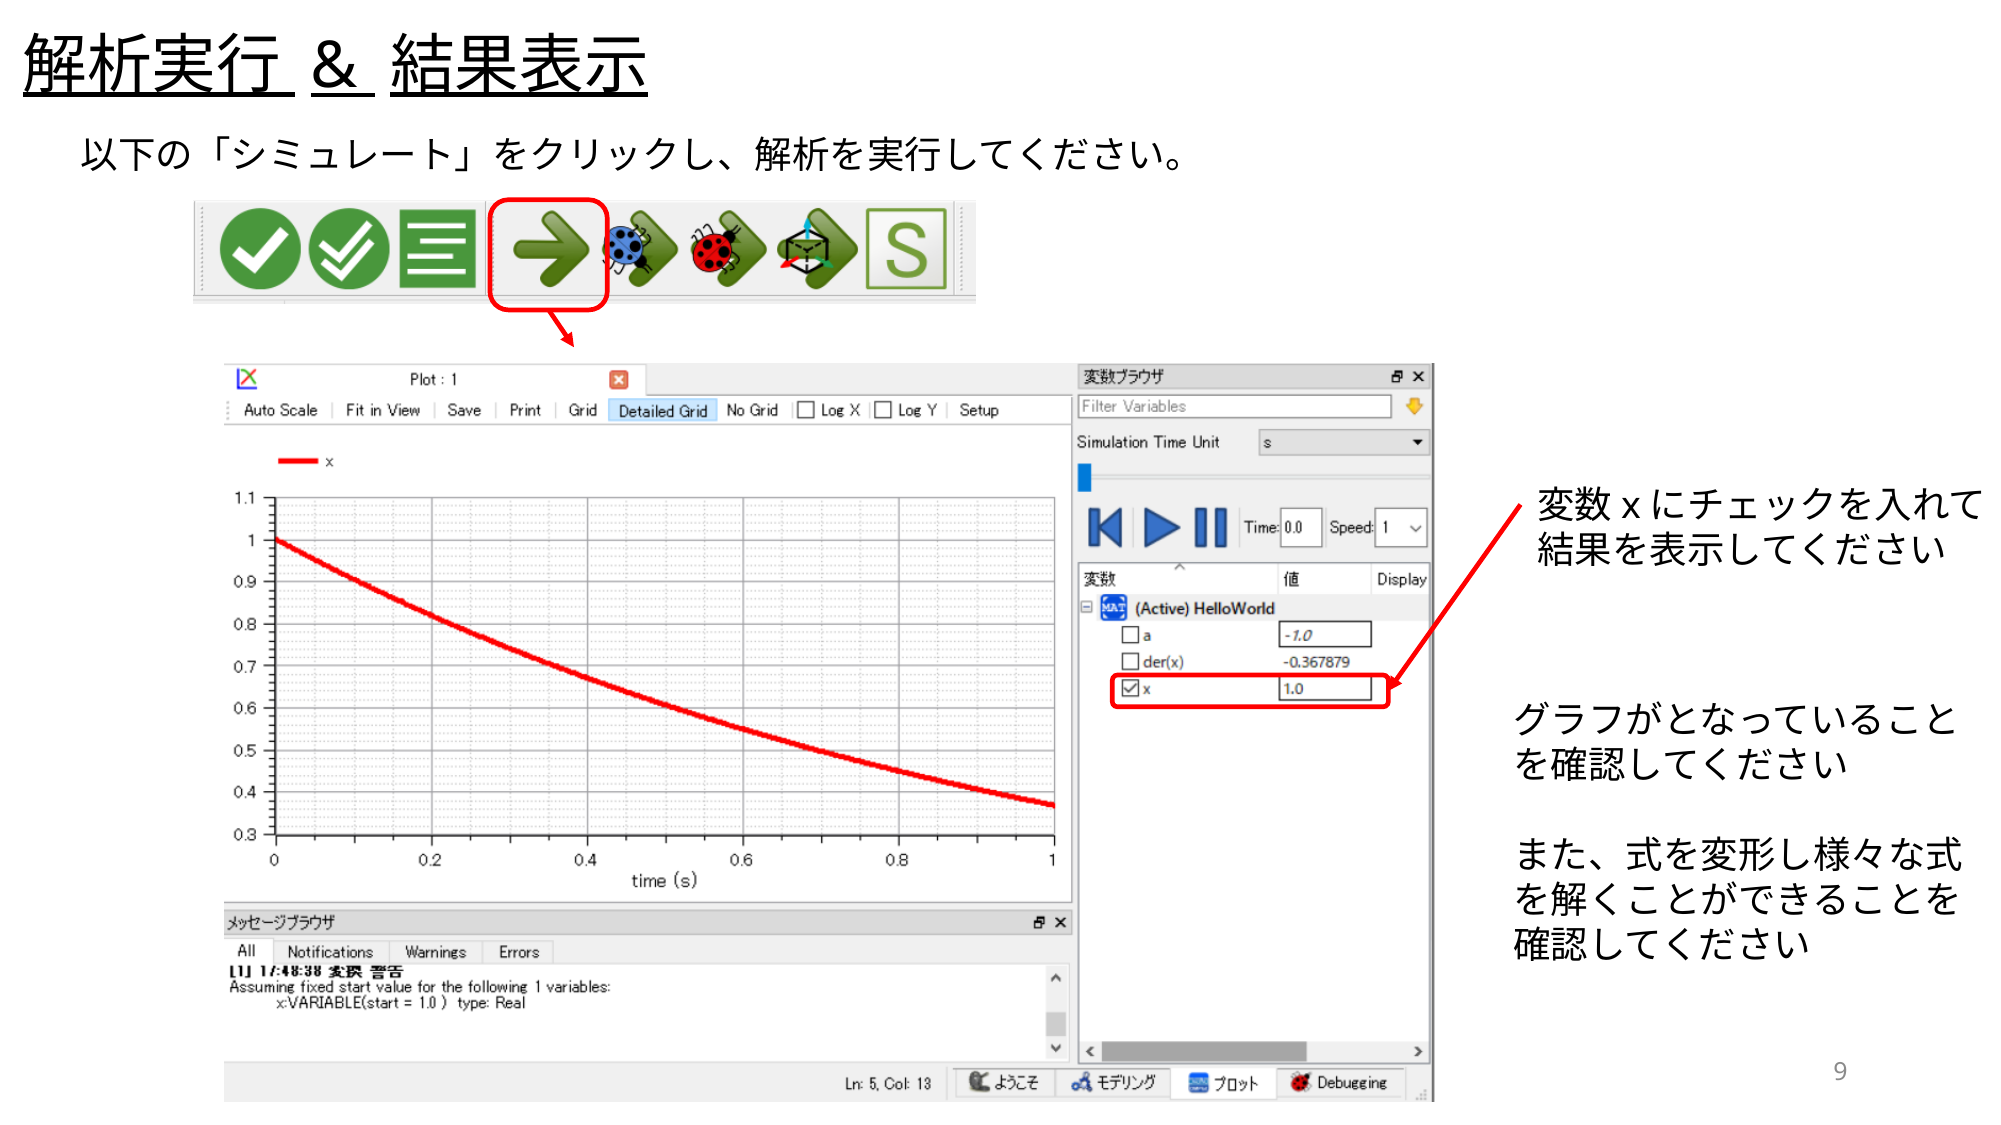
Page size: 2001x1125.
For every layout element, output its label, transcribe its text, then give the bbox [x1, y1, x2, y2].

text_box 変数xにチェックを入れて 結果を表示してください [1522, 474, 2000, 579]
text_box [548, 309, 574, 348]
picture [193, 190, 976, 304]
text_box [1388, 504, 1521, 691]
text_box [493, 304, 604, 311]
slide_number 9 [1412, 1042, 1863, 1103]
text_box 解析実行 & 結果表示 [14, 14, 657, 109]
text_box 以下の「シミュレート」をクリックし、解析を実行してください。 [65, 123, 1218, 184]
picture [224, 363, 1435, 1102]
